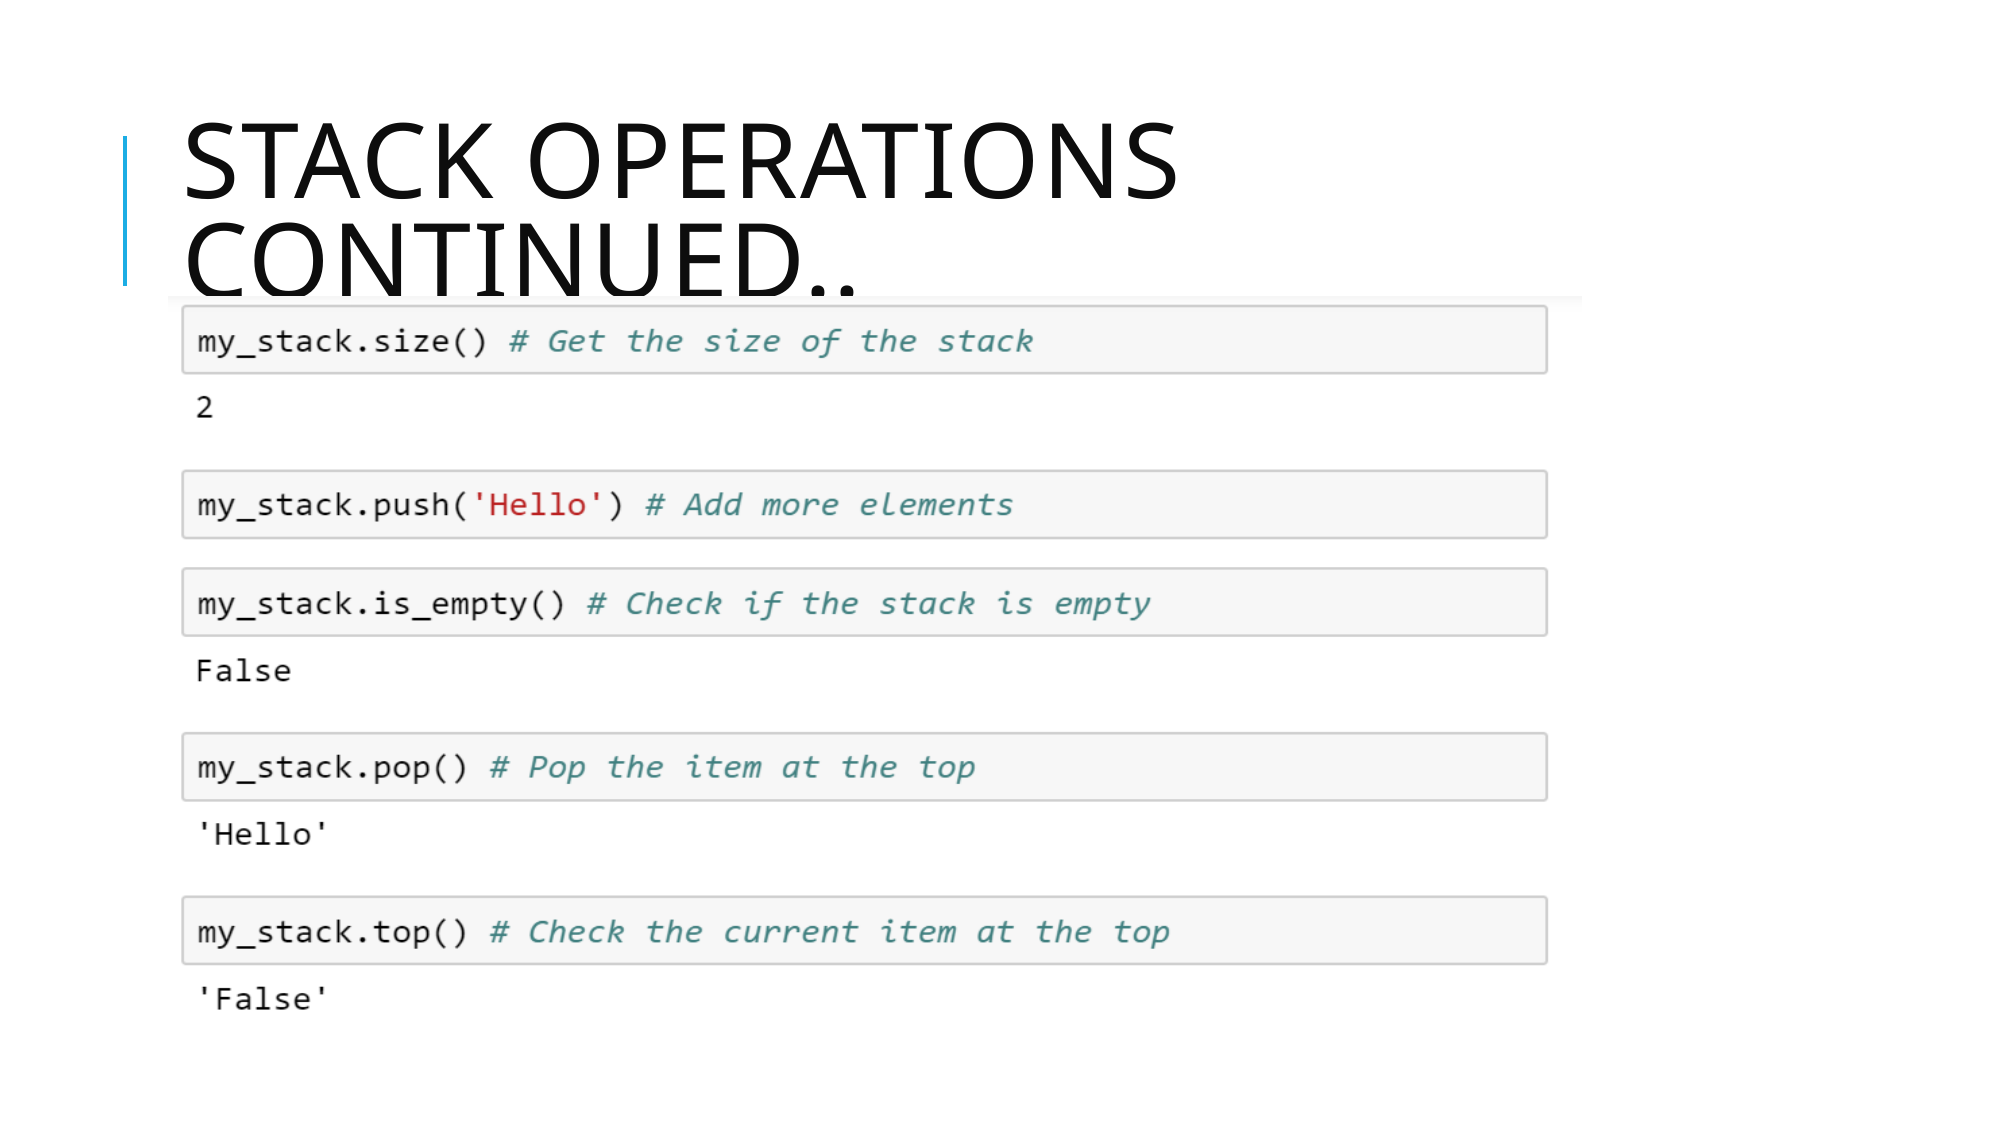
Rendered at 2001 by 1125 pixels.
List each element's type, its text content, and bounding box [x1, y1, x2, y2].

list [167, 296, 1582, 1031]
title Stack operations Continued.. [168, 96, 1763, 342]
